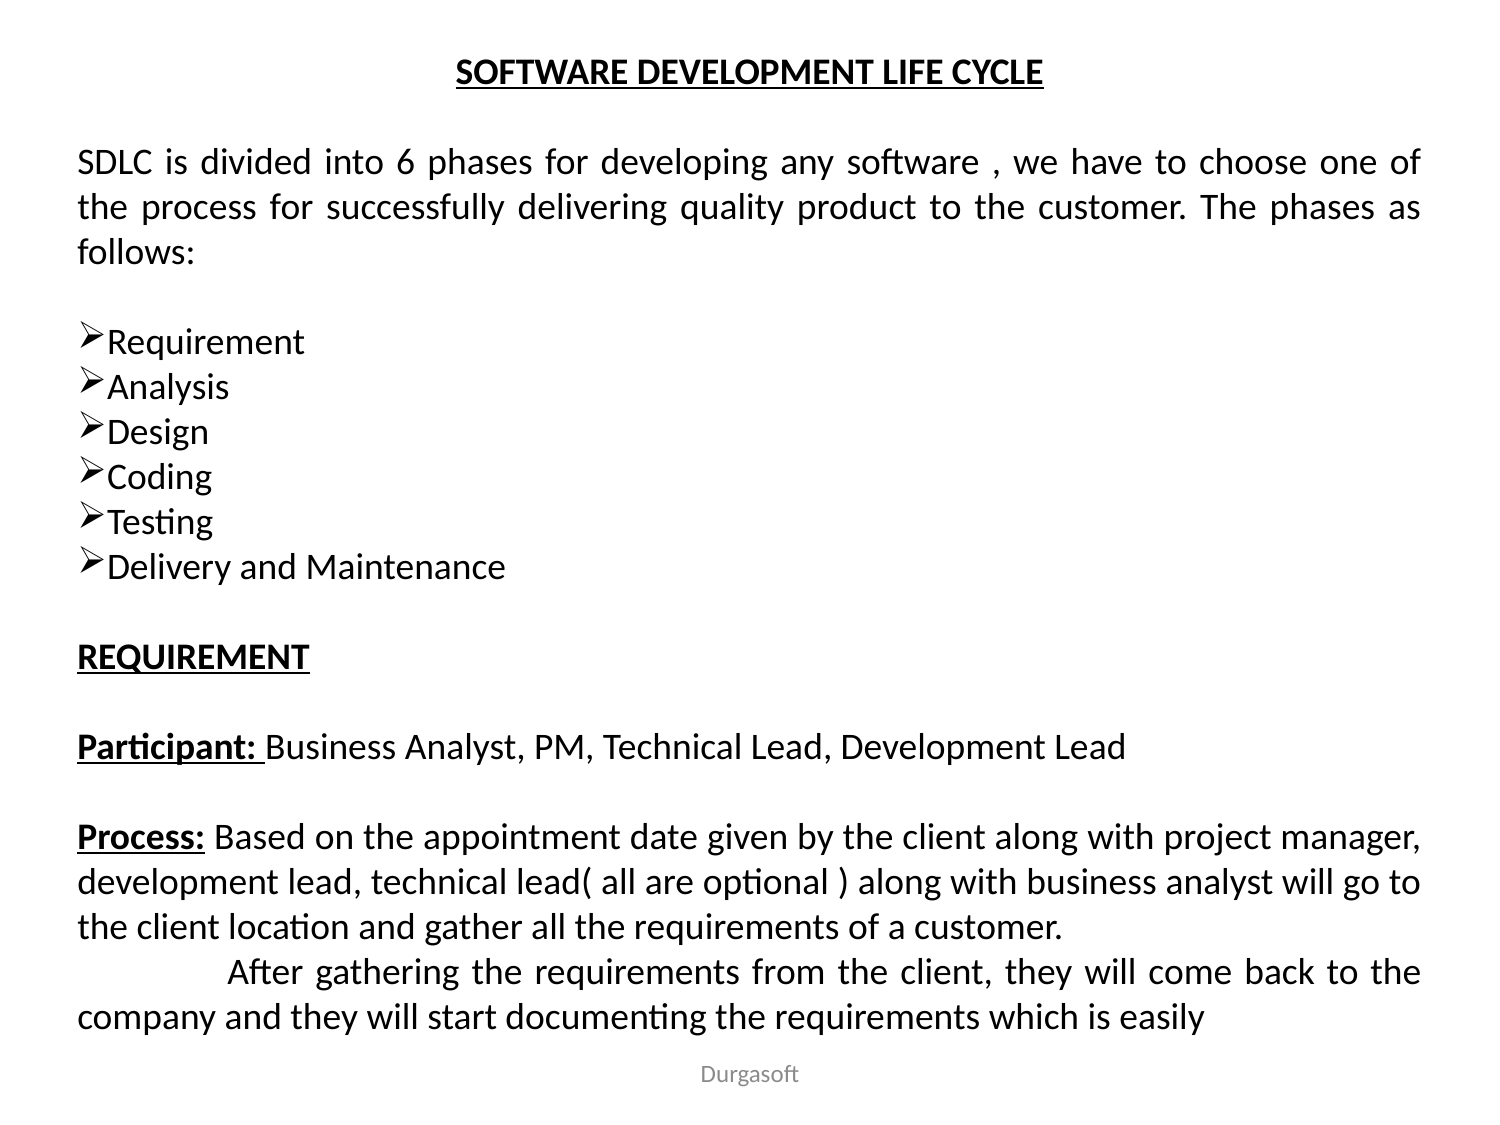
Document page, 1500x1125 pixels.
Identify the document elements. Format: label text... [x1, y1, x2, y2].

text_box SOFTWARE DEVELOPMENT LIFE CYCLE SDLC is divided into 6 phases for developing any software , we have to choose one of the process for successfully delivering quality product to the customer. The phases as follows: Requirement Analysis Design Coding Testing Delivery and Maintenance REQUIREMENT Participant: Business Analyst, PM, Technical Lead, Development Lead Process: Based on the appointment date given by the client along with project manager, development lead, technical lead( all are optional ) along with business analyst will go to the client location and gather all the requirements of a customer. After gathering the requirements from the client, they will come back to the company and they will start documenting the requirements which is easily [62, 39, 1438, 1045]
footer Durgasoft [512, 1042, 988, 1103]
